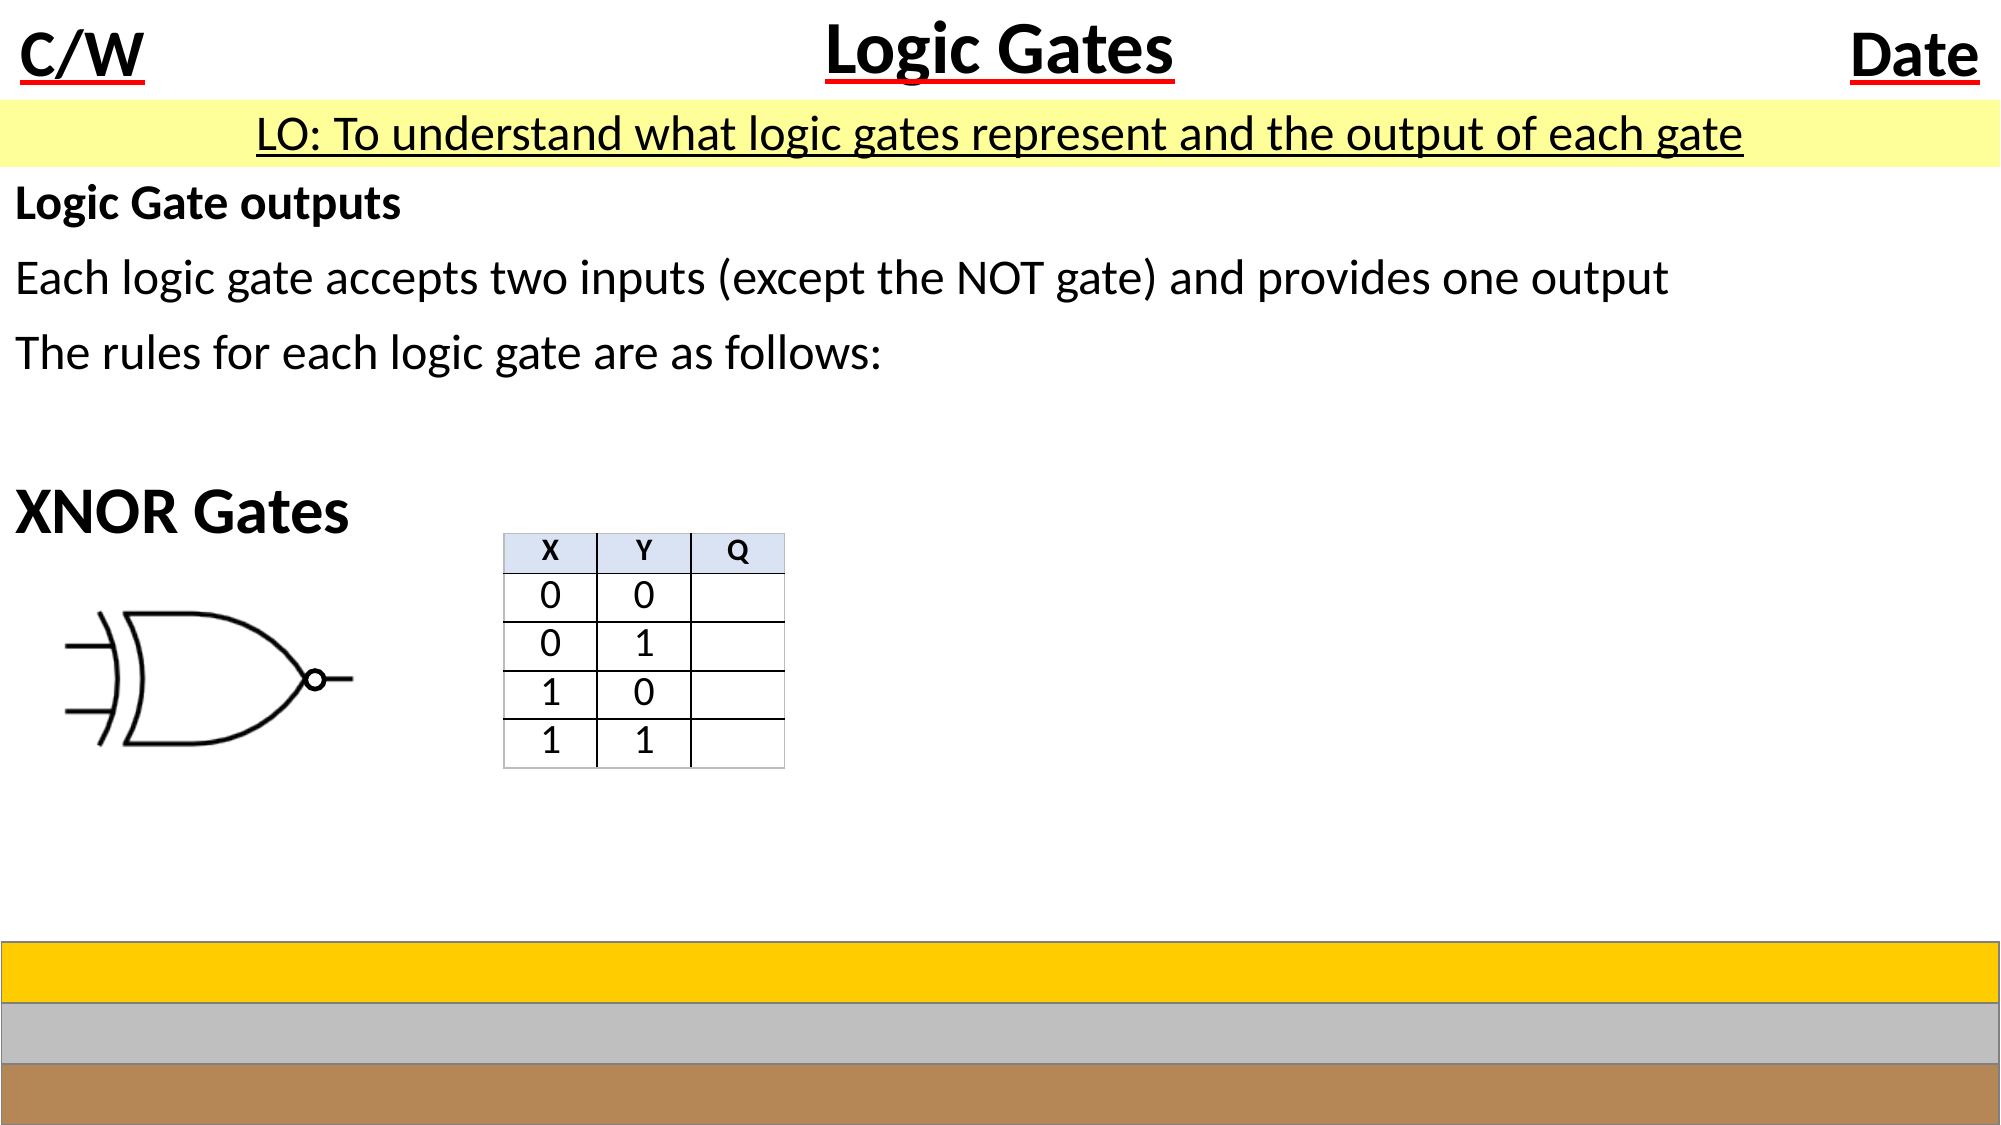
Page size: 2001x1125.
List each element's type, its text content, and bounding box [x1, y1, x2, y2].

table_cell 0 [505, 574, 596, 621]
table_header Q [692, 534, 784, 573]
table_cell [692, 574, 784, 621]
list LO: To understand what logic gates represent and the output of each gate [0, 99, 2000, 167]
table_cell 0 [505, 623, 596, 670]
table_header X [505, 534, 596, 573]
table_cell 1 [598, 623, 690, 670]
table_cell 1 [505, 720, 596, 767]
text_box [53, 567, 362, 772]
table_cell 1 [598, 720, 690, 767]
table_cell [692, 672, 784, 718]
table_cell 1 [505, 672, 596, 718]
table_cell 0 [598, 672, 690, 718]
list Logic Gate outputs Each logic gate accepts two inputs (except the NOT gate) and provides one output The rules for each logic gate are as follows: XNOR Gates [0, 169, 1999, 942]
title Logic Gates [0, 0, 2000, 99]
table_cell 0 [598, 574, 690, 621]
table_cell [692, 623, 784, 670]
table_header Y [598, 534, 690, 573]
table_cell [692, 720, 784, 767]
